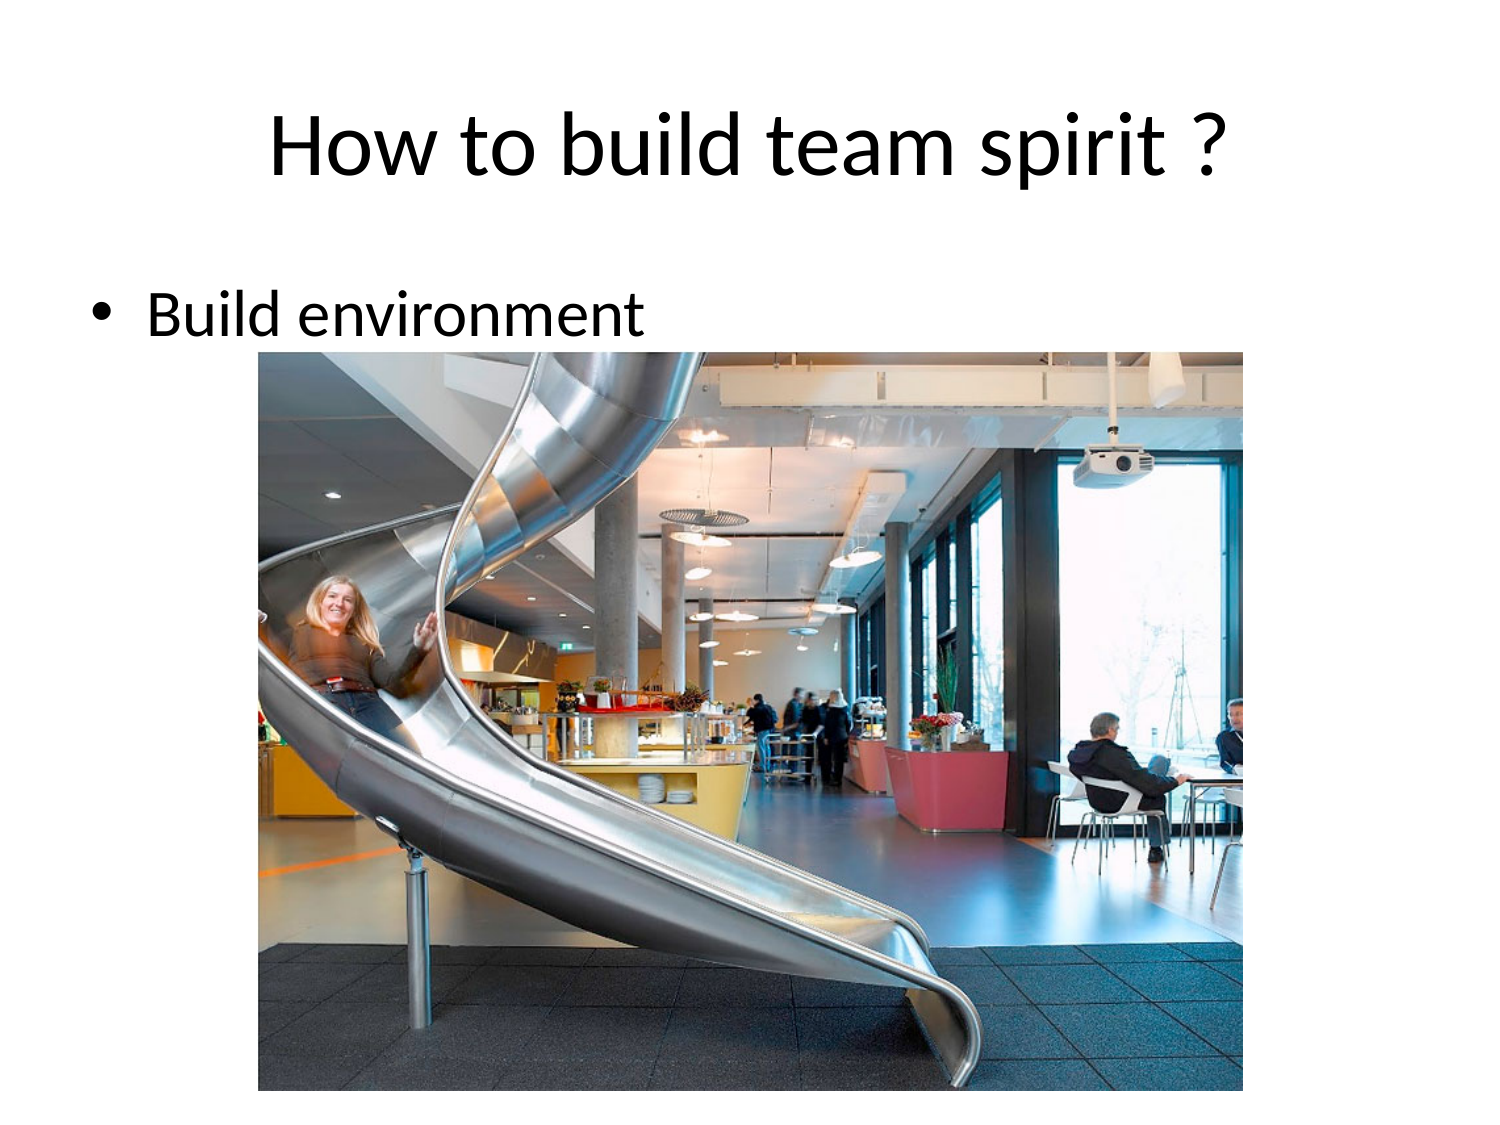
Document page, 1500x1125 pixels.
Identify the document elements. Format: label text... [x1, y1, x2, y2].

title How to build team spirit ? [75, 45, 1425, 233]
list Build environment [75, 262, 1425, 1005]
picture [257, 351, 1243, 1091]
